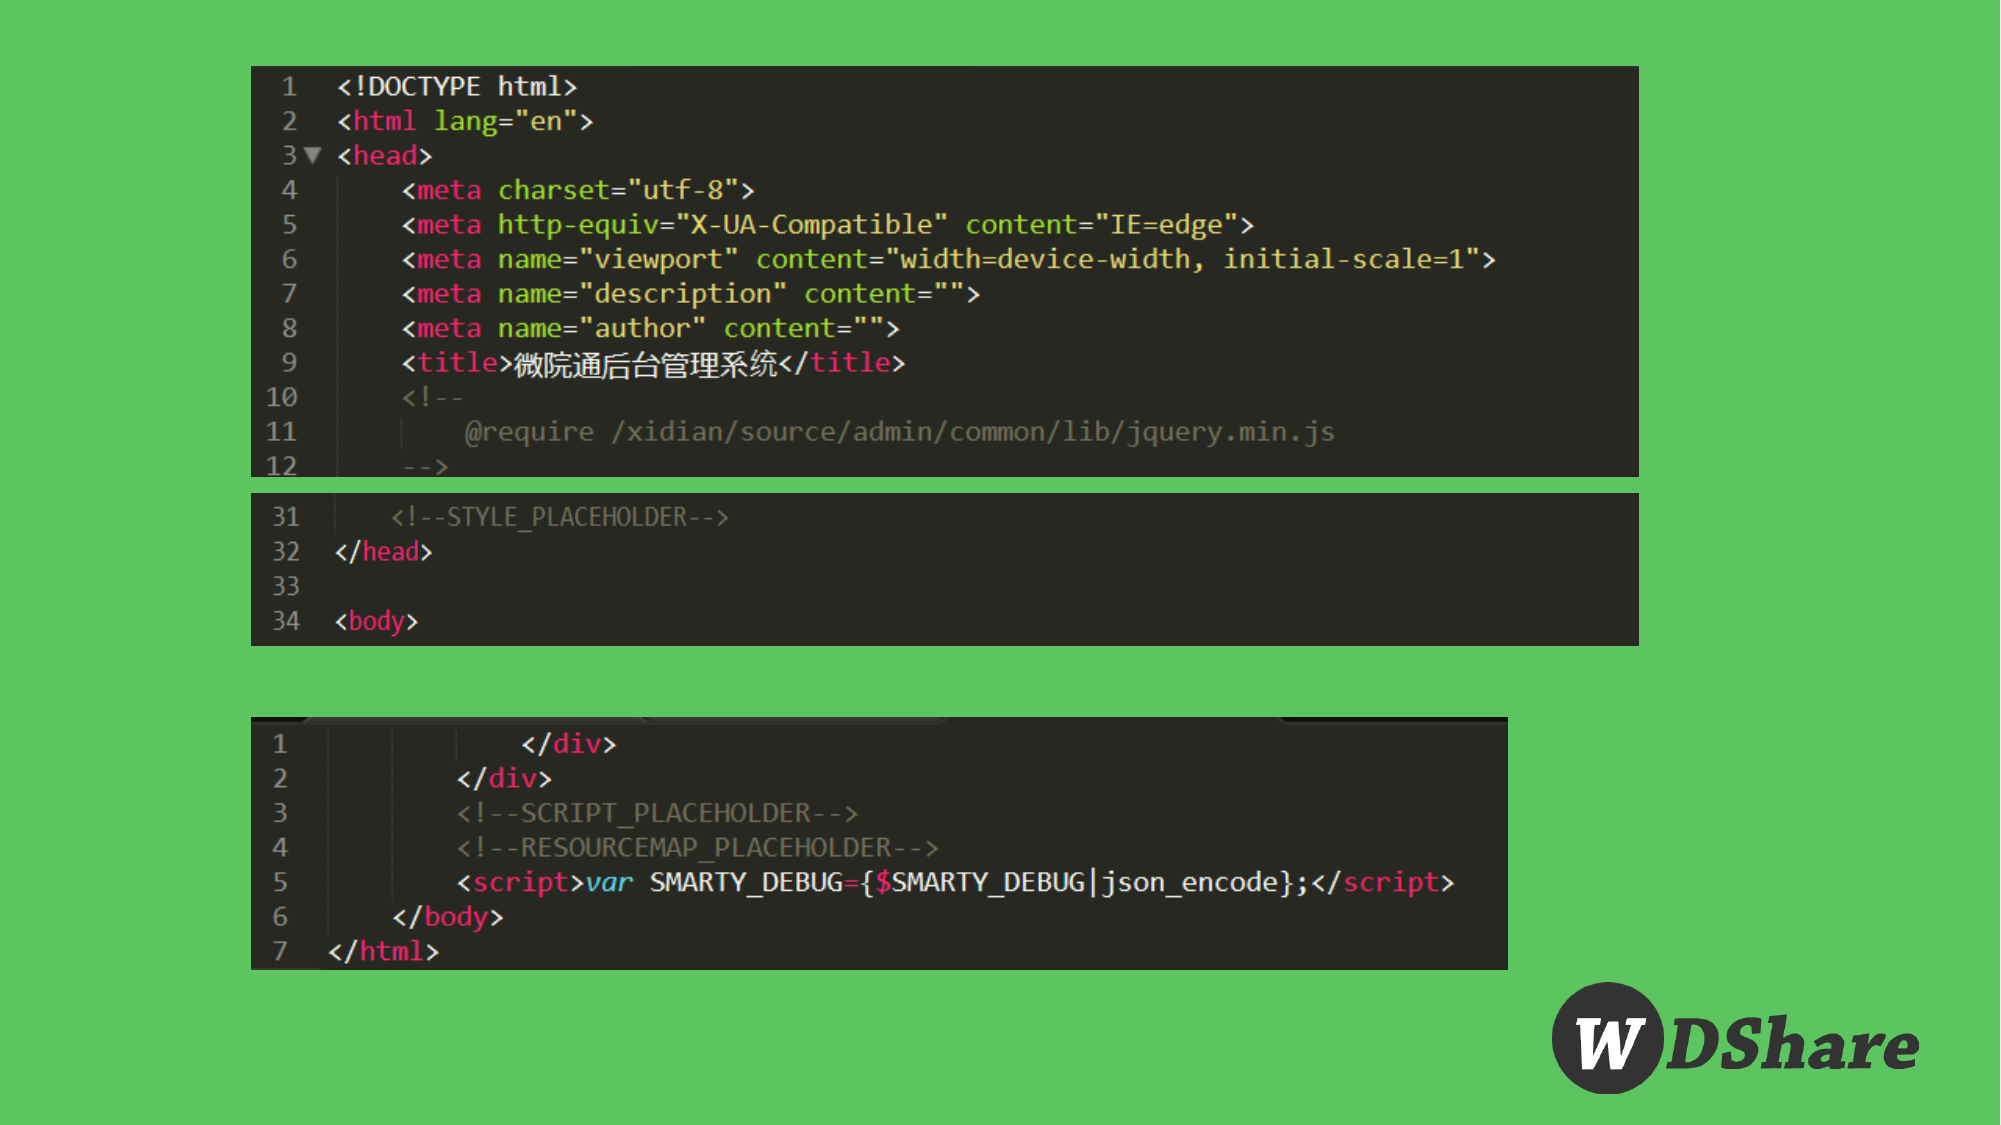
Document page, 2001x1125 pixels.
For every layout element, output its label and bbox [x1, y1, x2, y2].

picture [251, 717, 1508, 970]
picture [1533, 969, 1930, 1113]
picture [251, 493, 1639, 646]
picture [251, 66, 1639, 477]
